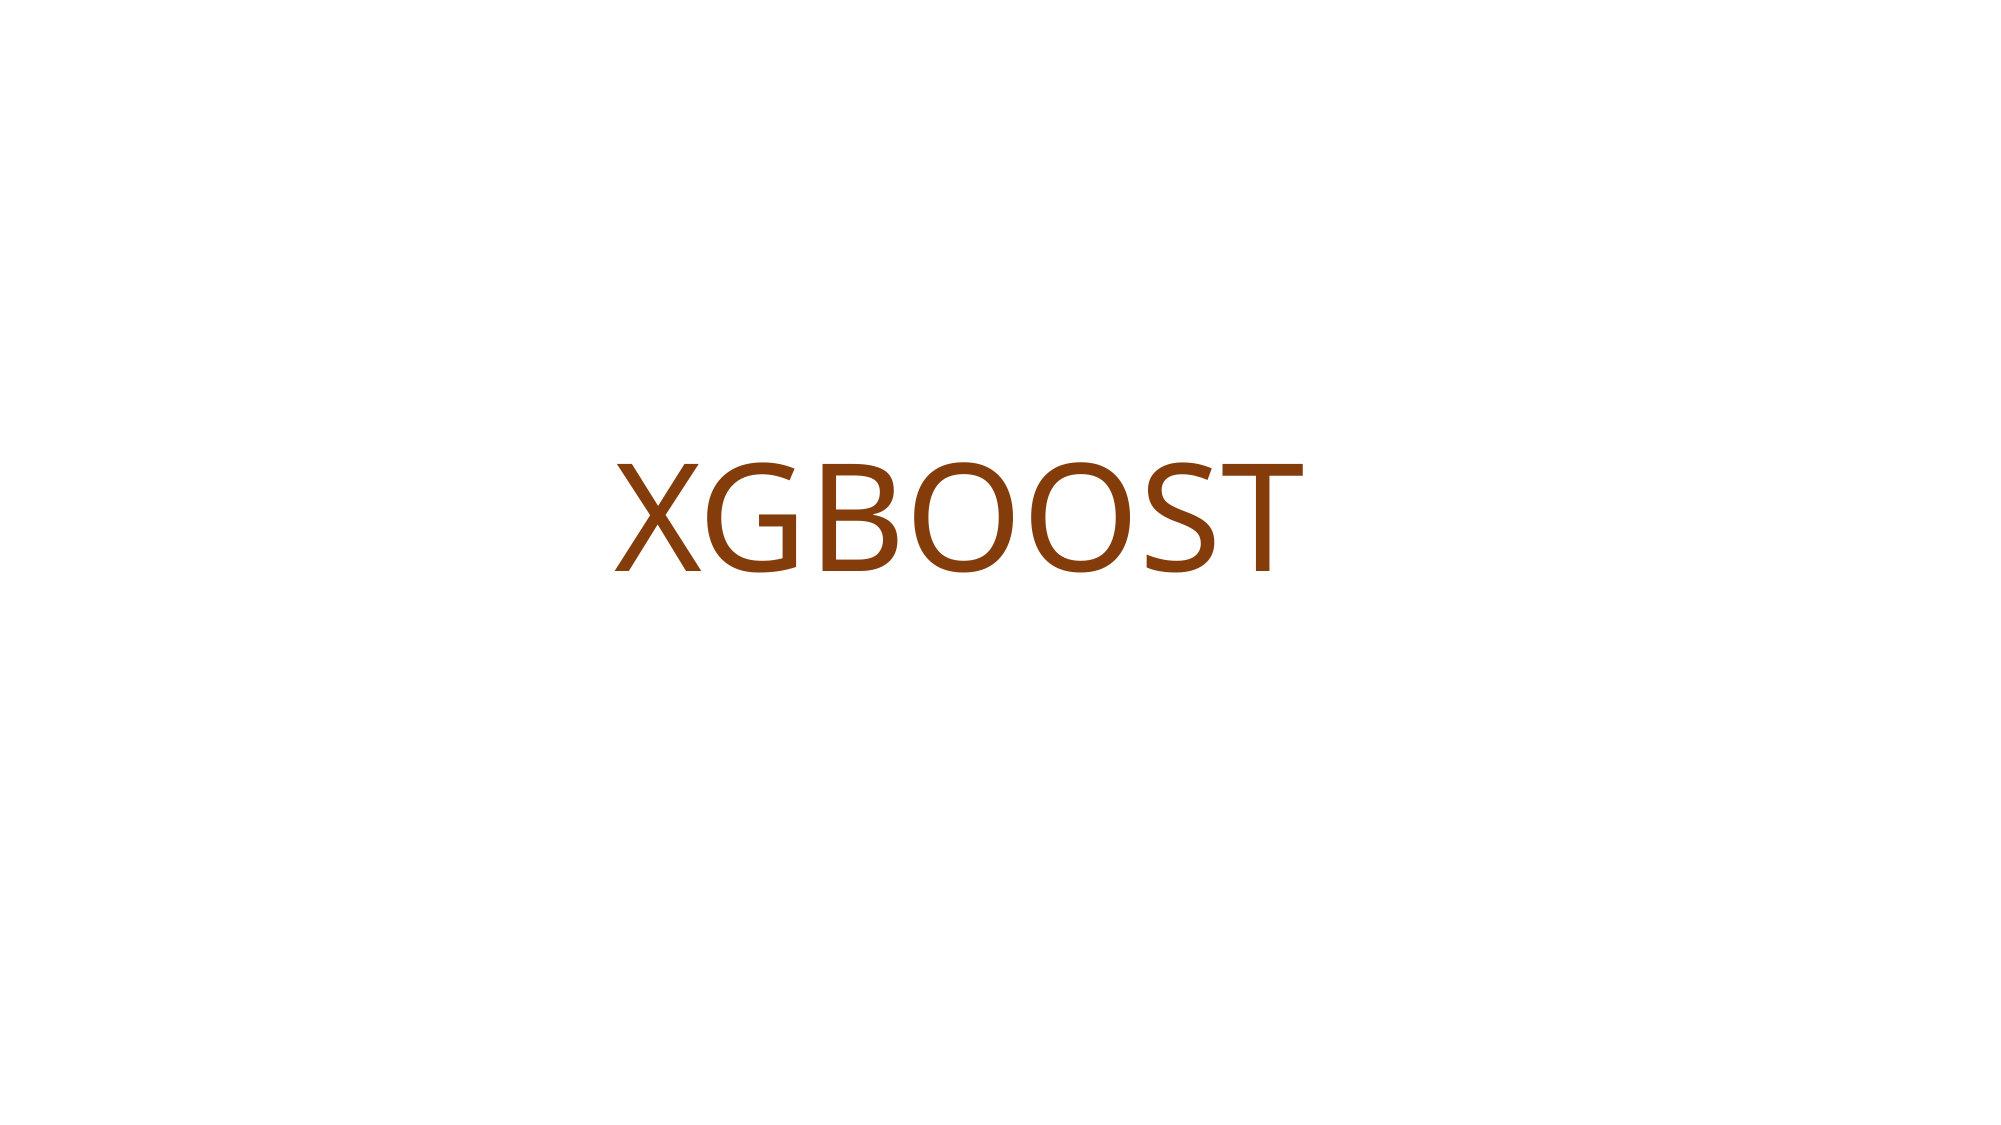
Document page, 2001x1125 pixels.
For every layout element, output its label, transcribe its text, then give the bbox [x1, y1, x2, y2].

text_box XGBOOST [411, 414, 1509, 609]
